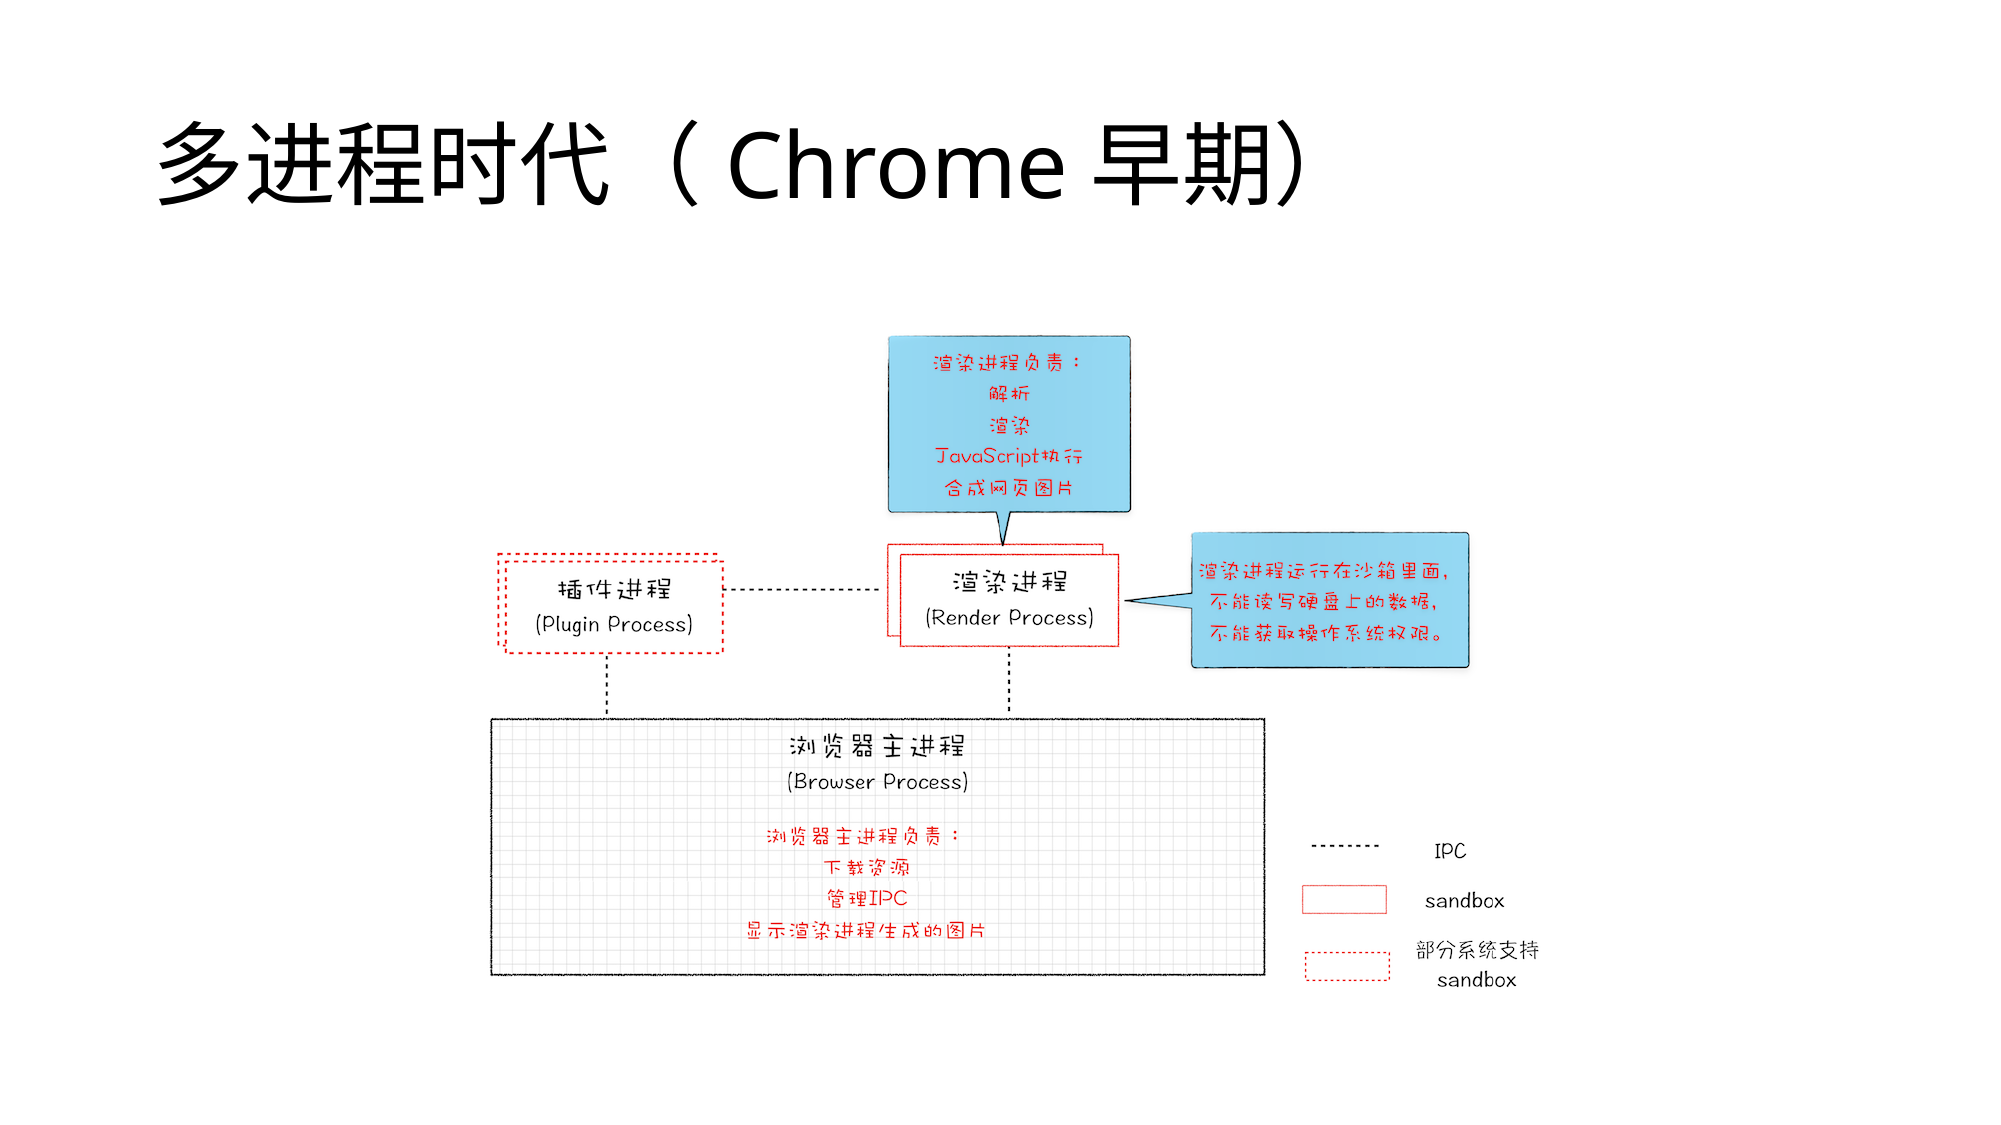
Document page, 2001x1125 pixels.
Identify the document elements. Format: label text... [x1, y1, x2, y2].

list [437, 299, 1563, 1014]
title 多进程时代（Chrome早期） [137, 59, 1863, 278]
